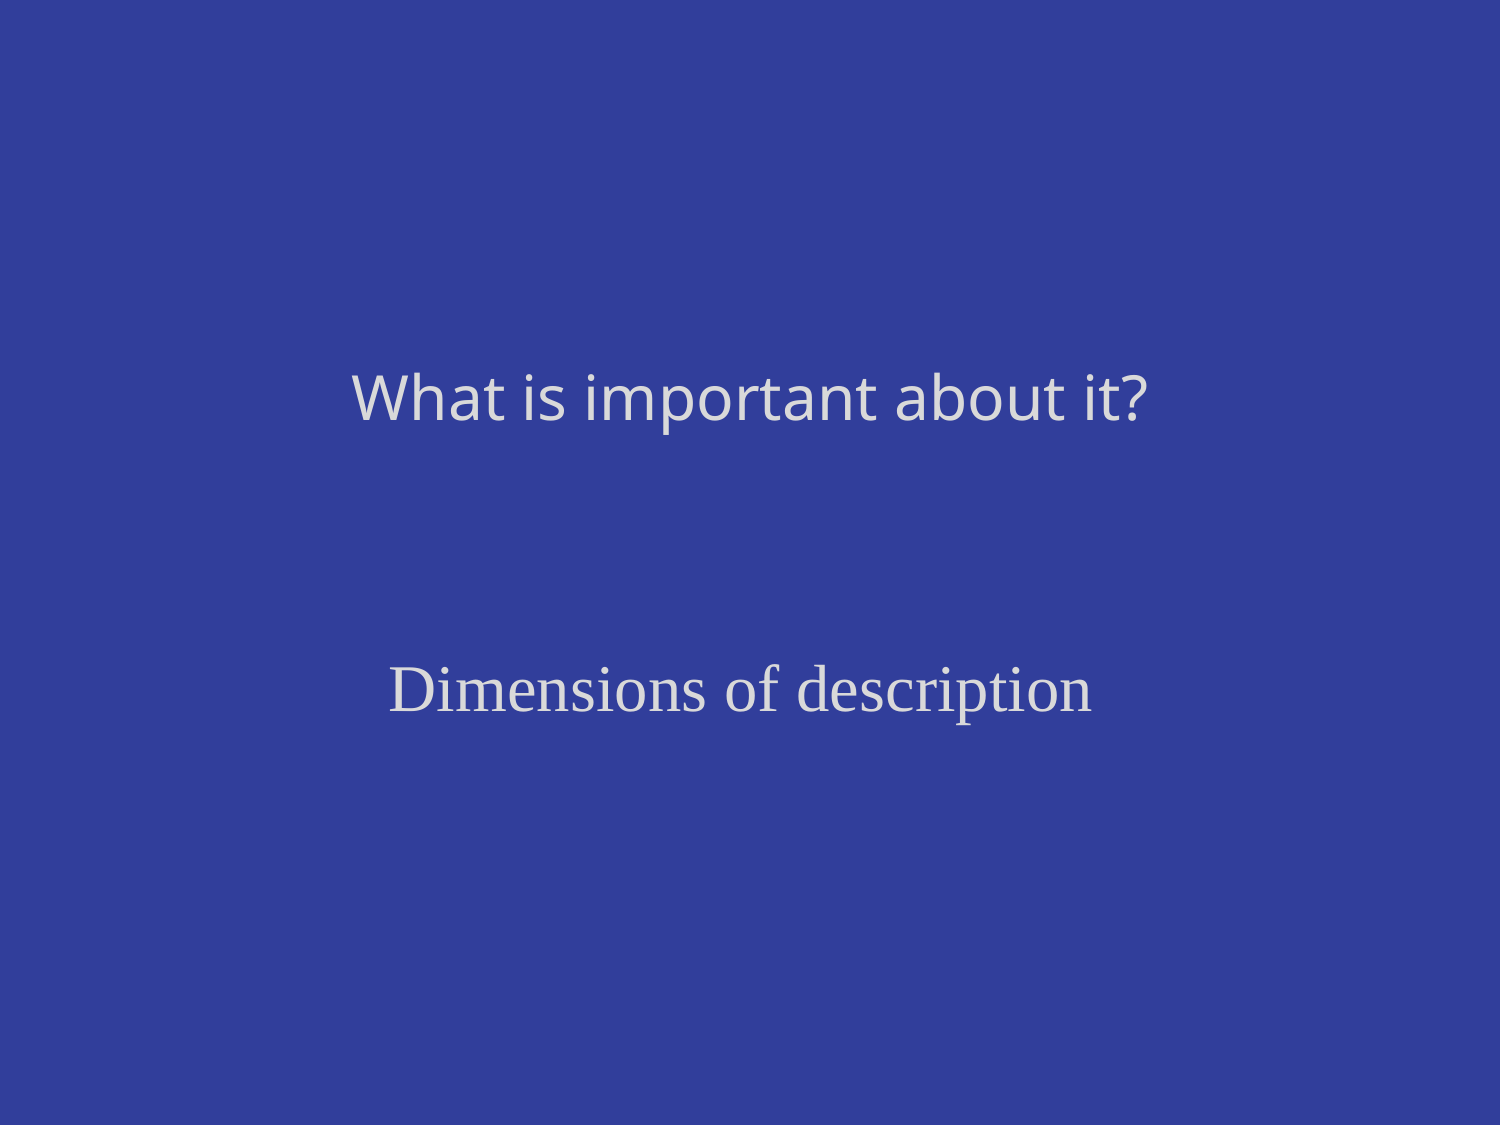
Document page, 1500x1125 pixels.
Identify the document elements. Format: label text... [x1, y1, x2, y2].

title What is important about it? [112, 349, 1388, 591]
subtitle Dimensions of description [225, 637, 1275, 925]
